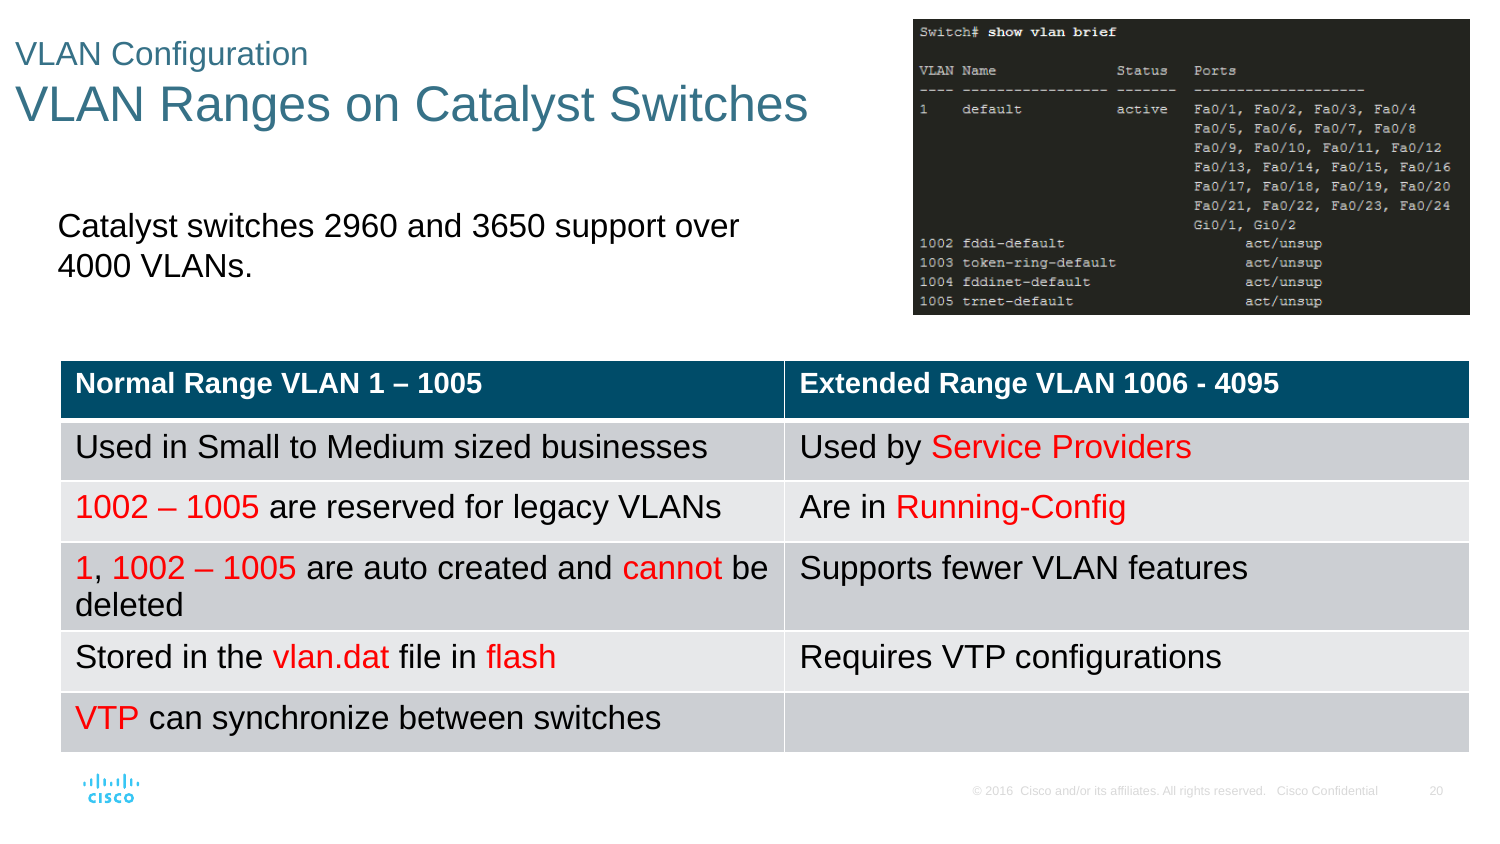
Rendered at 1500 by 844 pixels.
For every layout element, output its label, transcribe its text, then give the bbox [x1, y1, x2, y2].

table_cell Are in Running-Config [785, 482, 1469, 541]
table_cell [785, 693, 1469, 752]
table_header Normal Range VLAN 1 – 1005 [61, 361, 784, 418]
table_cell Requires VTP configurations [785, 632, 1469, 691]
table_cell Stored in the vlan.dat file in flash [61, 632, 784, 691]
table_header Extended Range VLAN 1006 - 4095 [785, 361, 1469, 418]
table_cell Used by Service Providers [785, 423, 1469, 480]
table_cell Supports fewer VLAN features [785, 543, 1469, 630]
picture [913, 19, 1471, 316]
table_cell Used in Small to Medium sized businesses [61, 423, 784, 480]
table_cell 1, 1002 – 1005 are auto created and cannot be deleted [61, 543, 784, 630]
title VLAN Configuration VLAN Ranges on Catalyst Switches [0, 19, 853, 144]
table_cell VTP can synchronize between switches [61, 693, 784, 752]
list Catalyst switches 2960 and 3650 support over 4000 VLANs. [19, 196, 797, 300]
table_cell 1002 – 1005 are reserved for legacy VLANs [61, 482, 784, 541]
